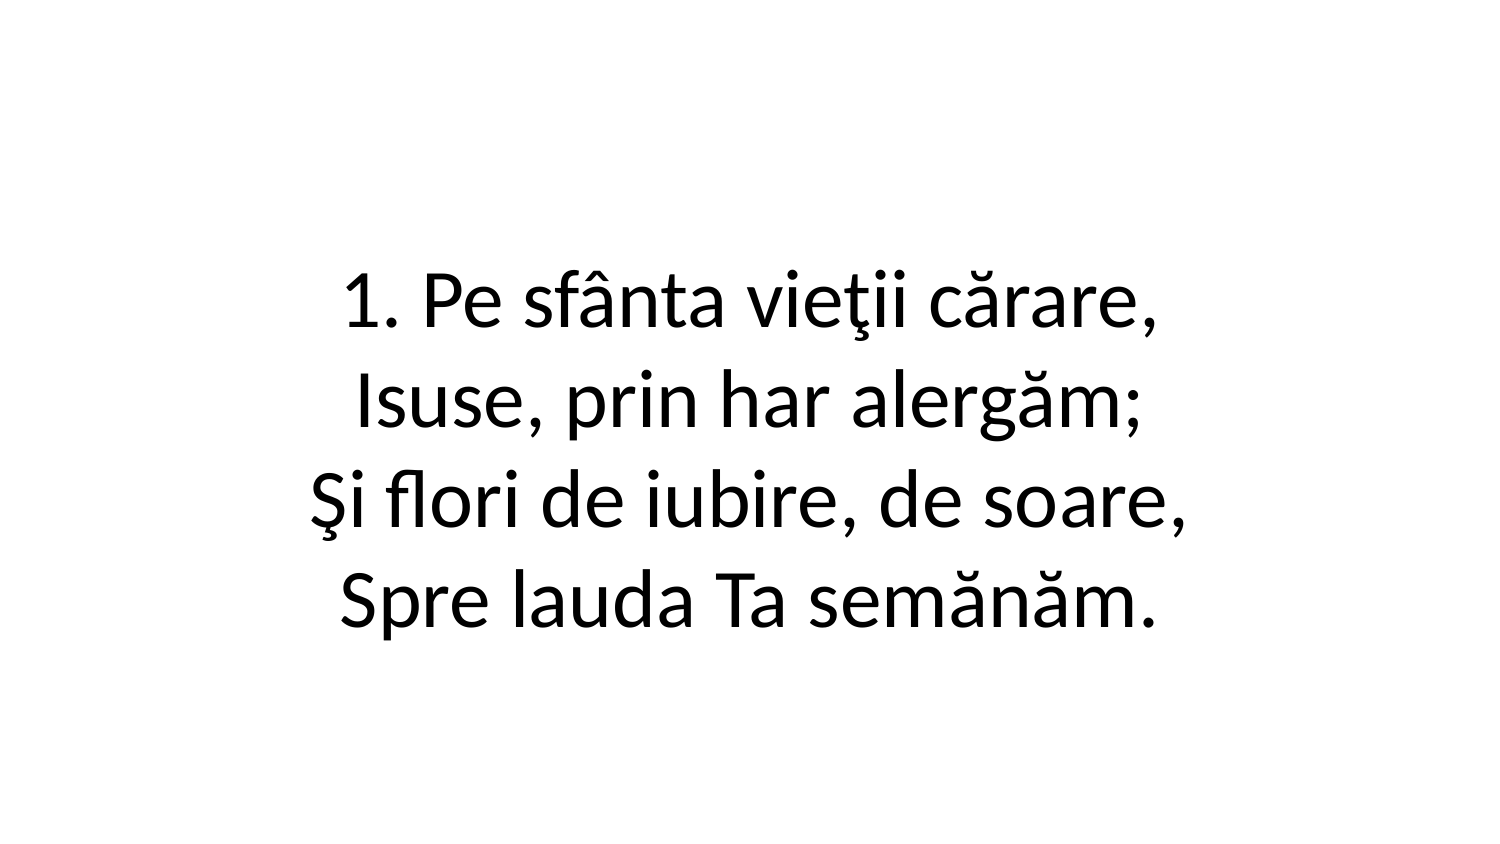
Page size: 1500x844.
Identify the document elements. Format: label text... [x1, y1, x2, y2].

text_box 1. Pe sfânta vieţii cărare, Isuse, prin har alergăm; Şi flori de iubire, de soare, Spre lauda Ta semănăm. [295, 192, 1205, 652]
